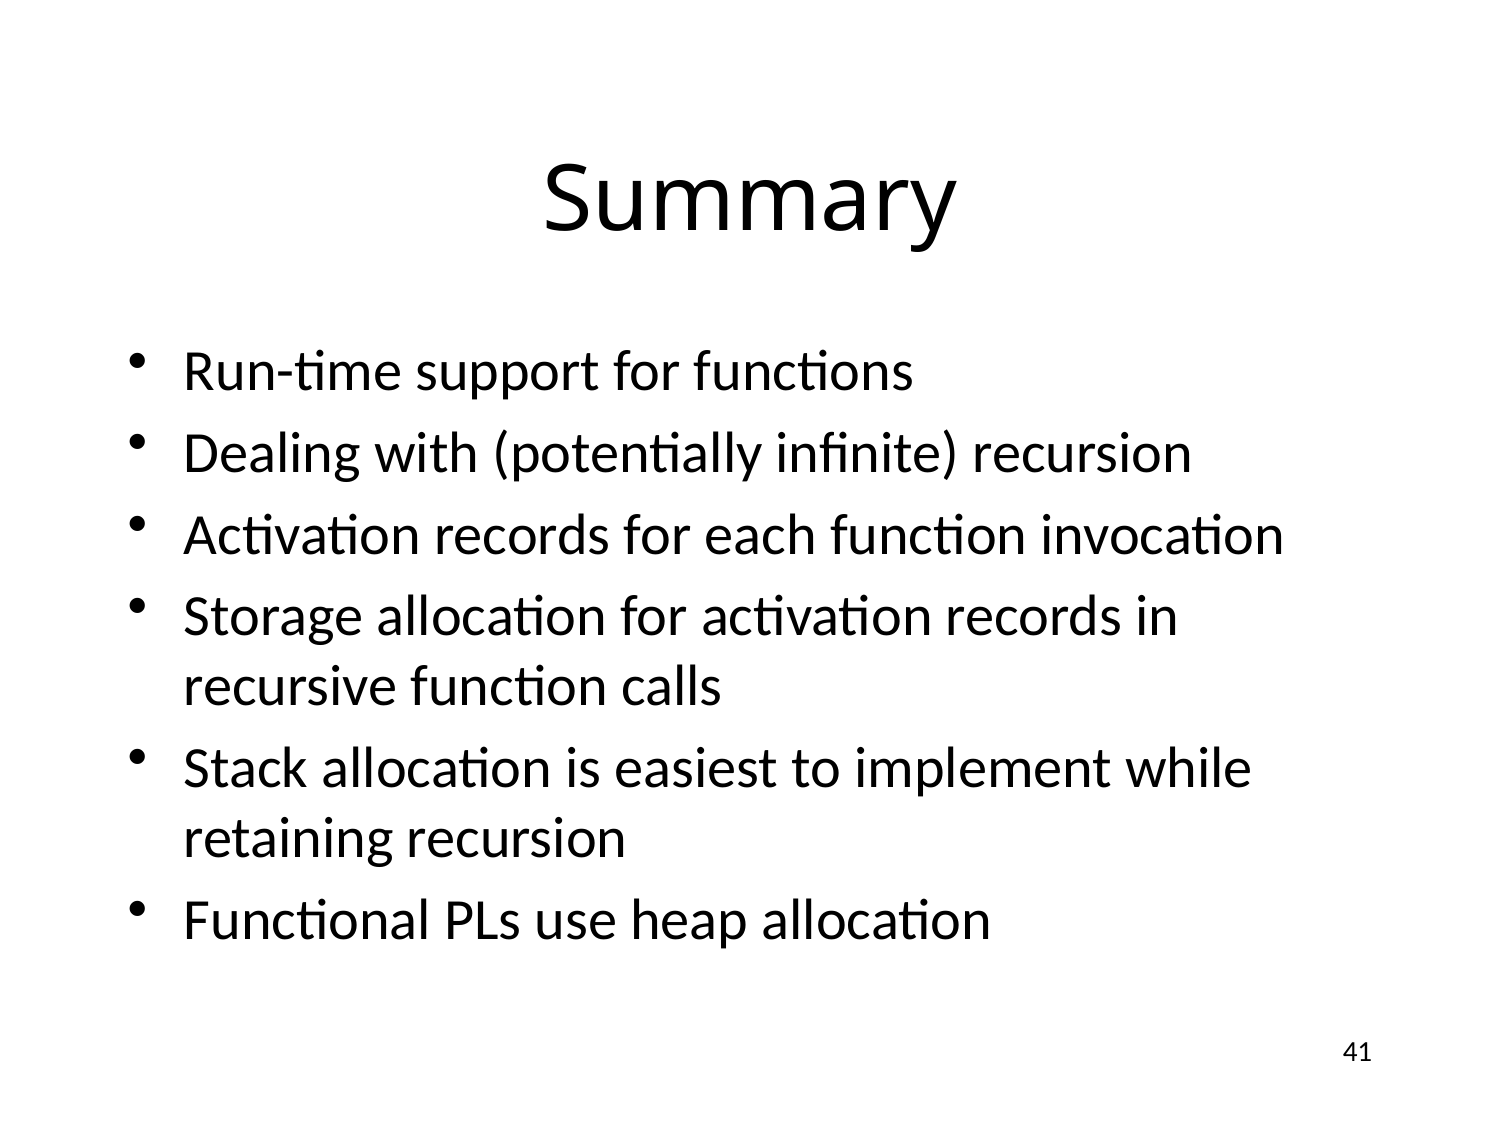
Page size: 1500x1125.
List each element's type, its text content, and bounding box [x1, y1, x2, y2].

slide_number 41 [1074, 1024, 1388, 1101]
title Summary [112, 99, 1388, 288]
list Run-time support for functions Dealing with (potentially infinite) recursion Activation records for each function invocation Storage allocation for activation records in recursive function calls Stack allocation is easiest to implement while retaining recursion Functional PLs use heap allocation [112, 324, 1388, 1001]
